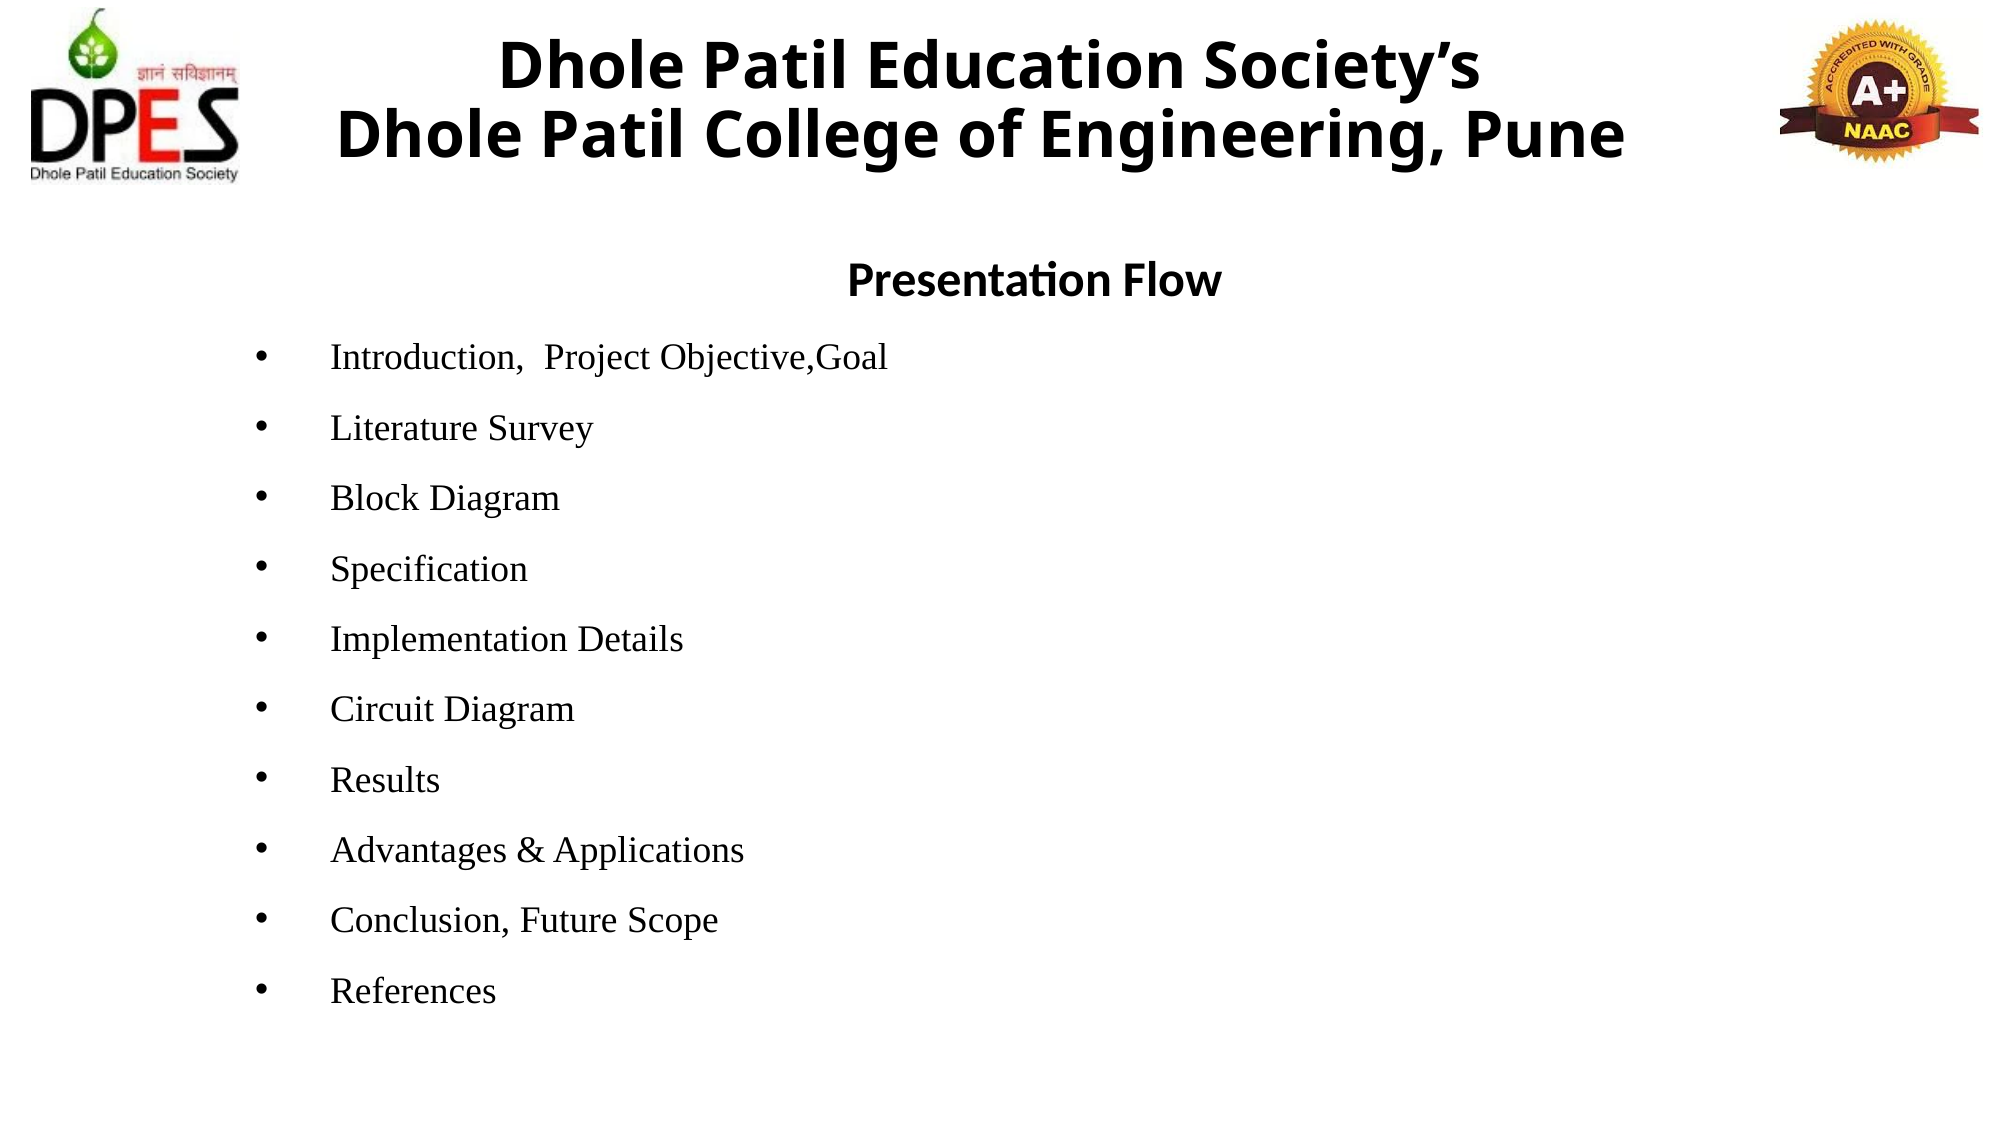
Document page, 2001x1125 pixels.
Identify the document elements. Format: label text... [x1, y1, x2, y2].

picture [1756, 2, 2000, 185]
subtitle Presentation Flow Introduction, Project Objective,Goal Literature Survey Block Diagram Specification Implementation Details Circuit Diagram Results Advantages & Applications Conclusion, Future Scope References [240, 245, 1830, 1040]
picture [31, 7, 240, 185]
title Dhole Patil Education Society’s Dhole Patil College of Engineering, Pune [240, 34, 1740, 180]
